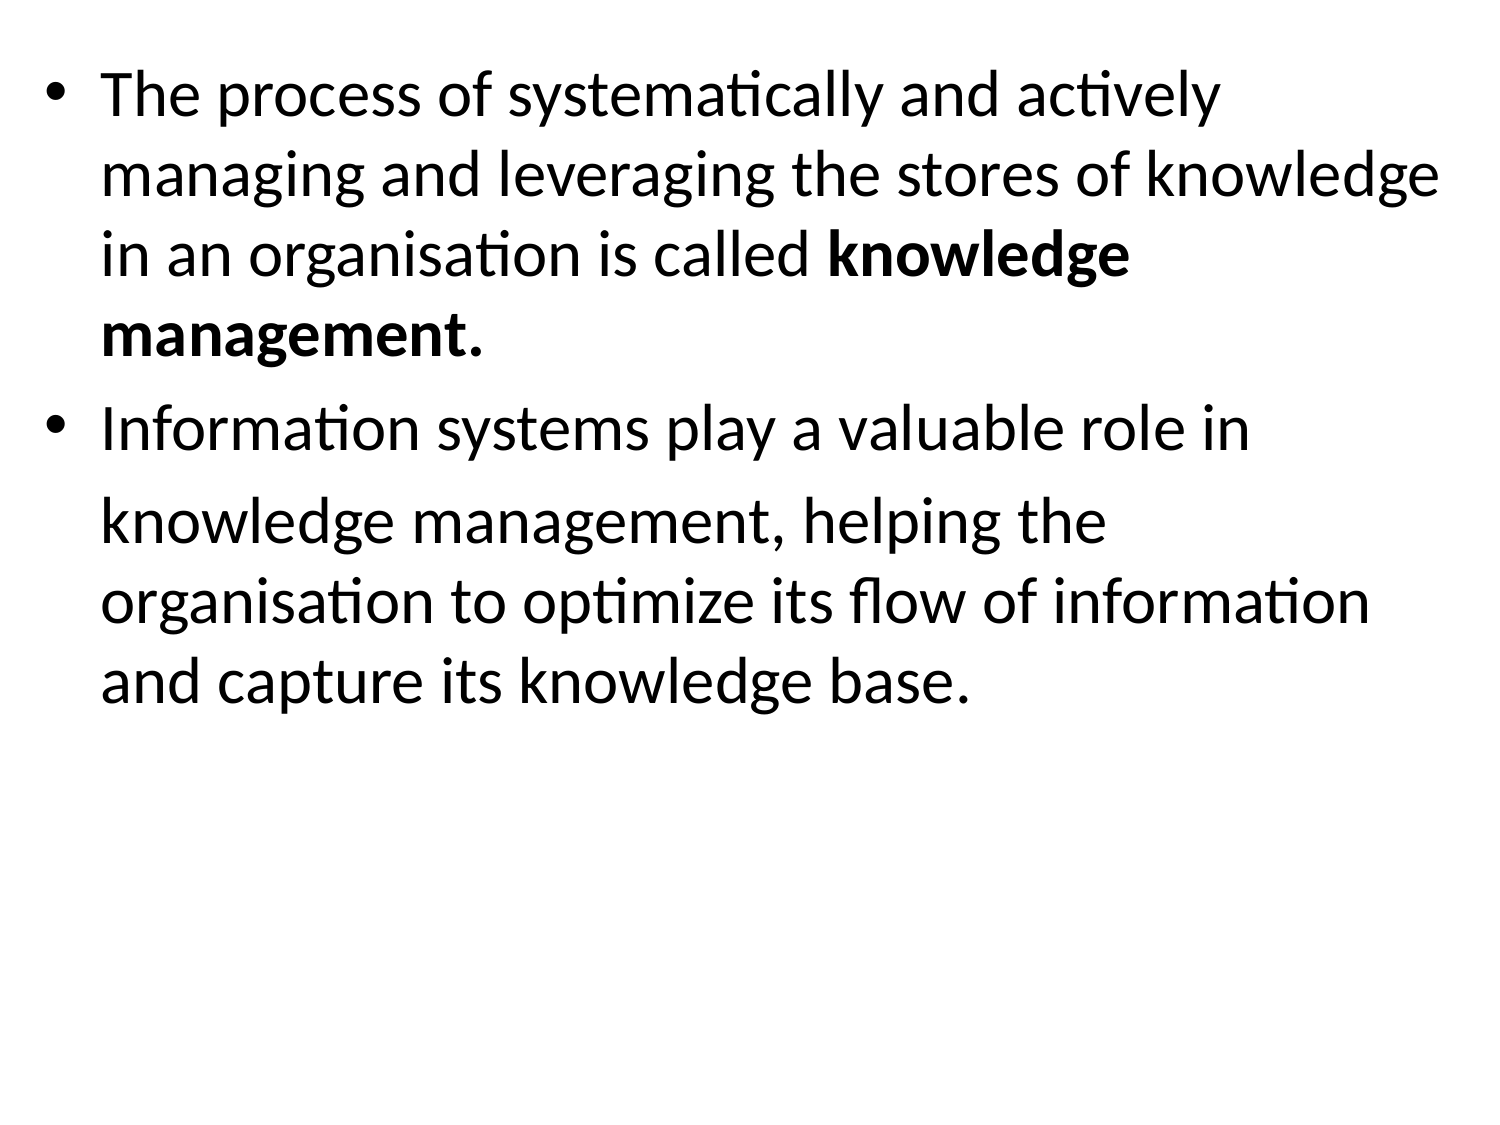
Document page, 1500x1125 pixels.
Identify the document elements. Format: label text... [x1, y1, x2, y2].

list The process of systematically and actively managing and leveraging the stores of knowledge in an organisation is called knowledge management. Information systems play a valuable role in knowledge management, helping the organisation to optimize its flow of information and capture its knowledge base. [29, 42, 1471, 1094]
